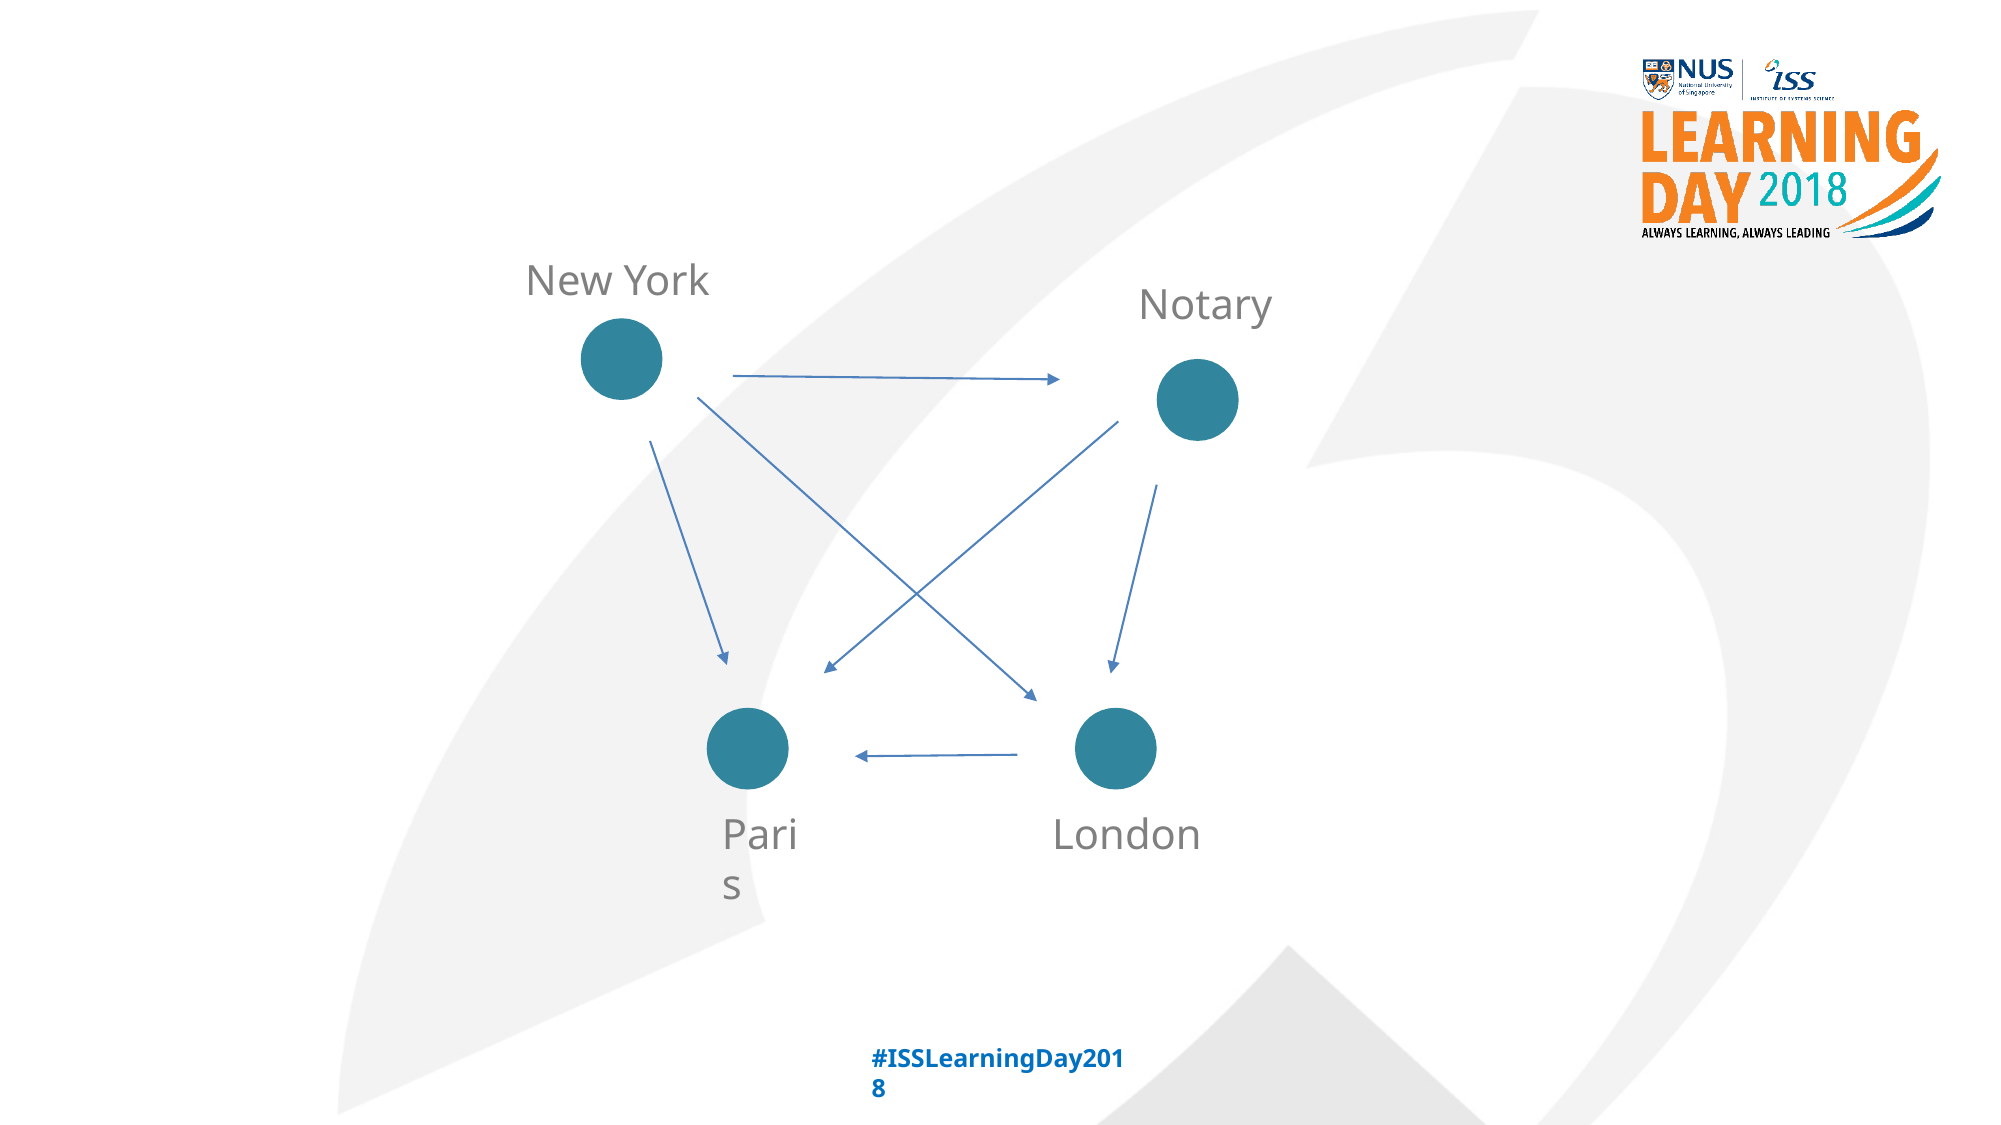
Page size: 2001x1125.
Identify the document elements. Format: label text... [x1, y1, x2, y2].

text_box [1074, 707, 1157, 790]
text_box [1023, 688, 1037, 702]
text_box [823, 660, 838, 674]
picture [337, 3, 2000, 1125]
text_box [1156, 358, 1239, 441]
text_box [855, 749, 868, 763]
footer #ISSLearningDay2018 [869, 1040, 1131, 1125]
text_box London [1050, 805, 1208, 858]
text_box [716, 651, 729, 666]
text_box Notary [1136, 275, 1277, 328]
text_box [706, 707, 789, 790]
text_box [1107, 660, 1120, 674]
text_box [1047, 373, 1060, 386]
title New York [523, 251, 718, 442]
text_box Paris [719, 805, 815, 908]
